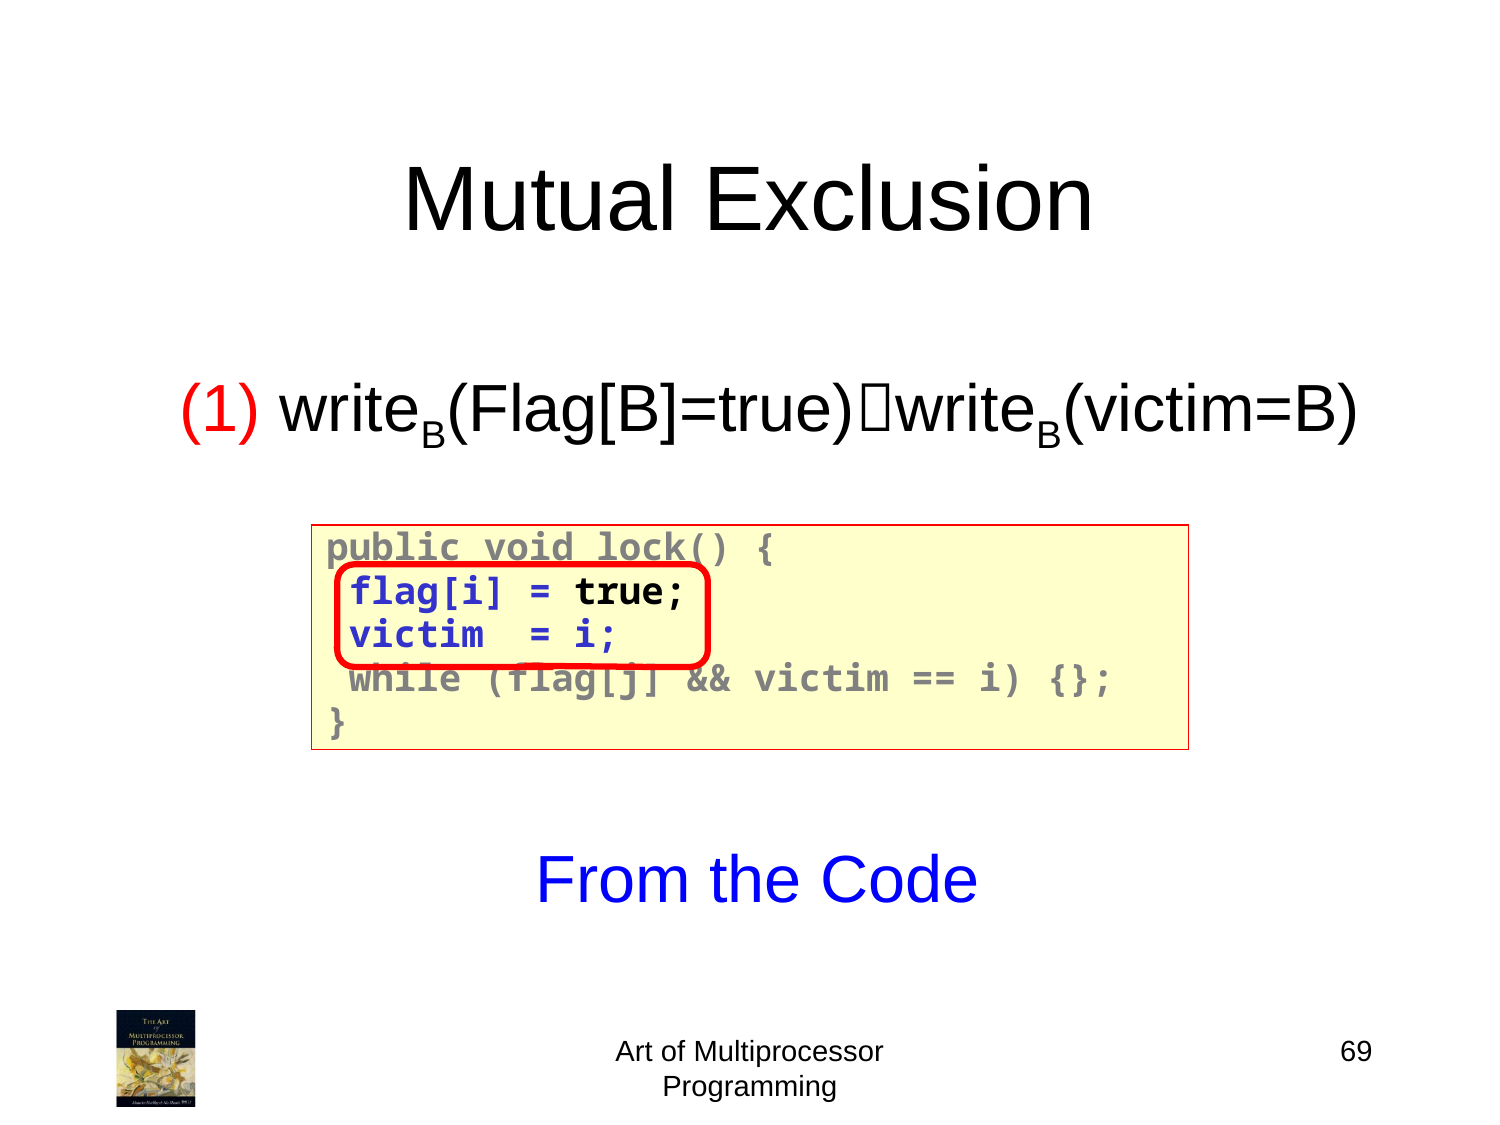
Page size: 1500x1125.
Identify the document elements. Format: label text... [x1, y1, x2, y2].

picture [107, 1010, 204, 1107]
text_box Art of Multiprocessor Programming [512, 1024, 988, 1100]
text_box From the Code [520, 828, 995, 924]
text_box (1) writeB(Flag[B]=true)writeB(victim=B) [164, 357, 1376, 464]
text_box public void lock() { flag[i] = true; victim = i; while (flag[j] && victim == i) {}; } [311, 524, 1189, 750]
text_box 69 [1074, 1024, 1388, 1100]
text_box [337, 564, 708, 667]
title Mutual Exclusion [112, 99, 1388, 288]
picture [416, 416, 438, 438]
